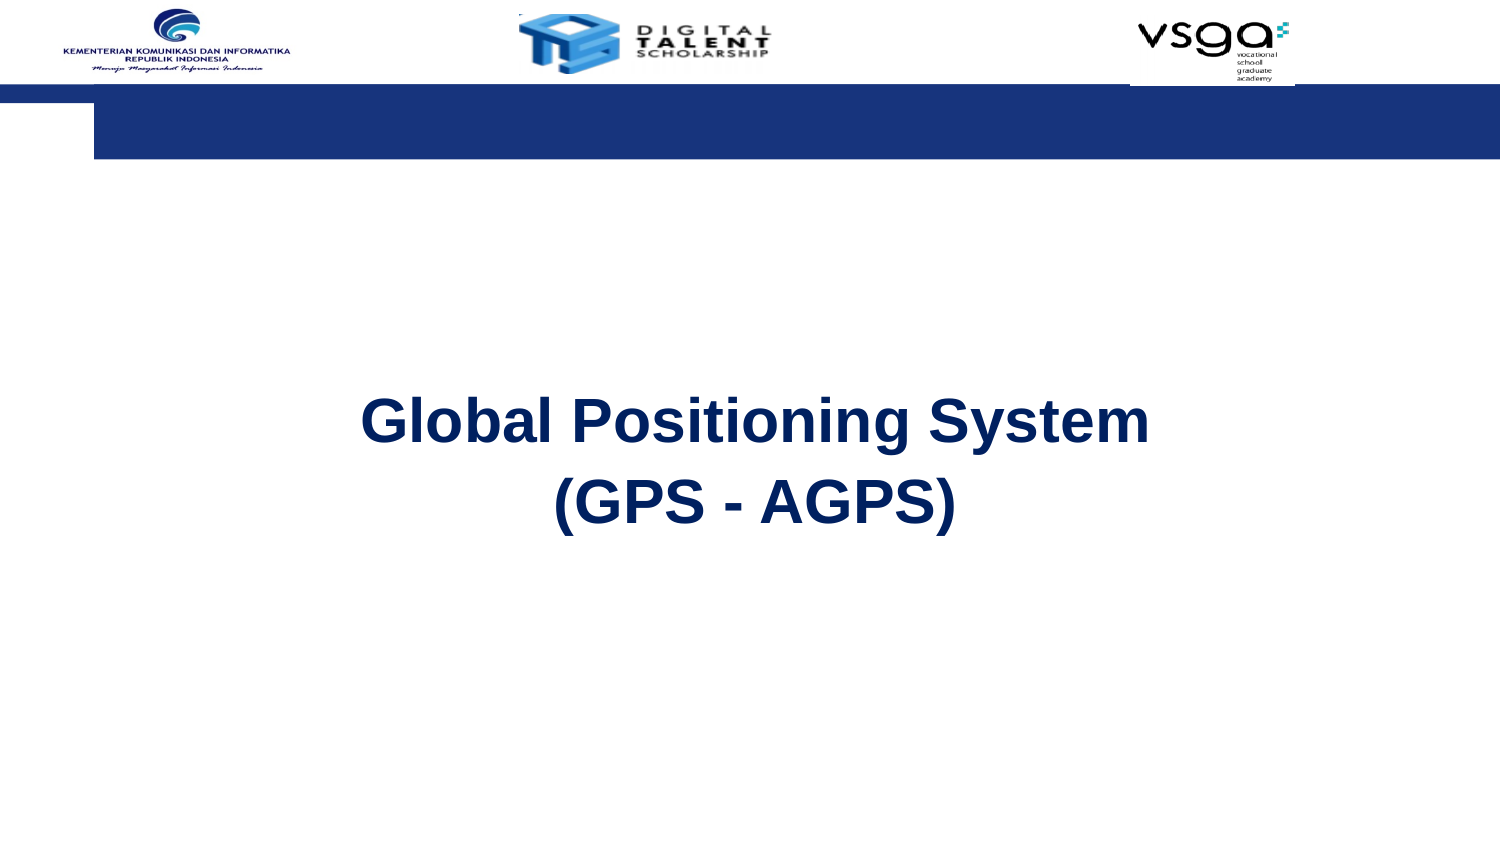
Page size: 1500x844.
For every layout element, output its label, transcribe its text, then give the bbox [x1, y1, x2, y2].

picture [50, 4, 300, 75]
picture [1130, 15, 1295, 86]
picture [519, 14, 777, 74]
list Global Positioning System (GPS - AGPS) [118, 357, 1394, 543]
